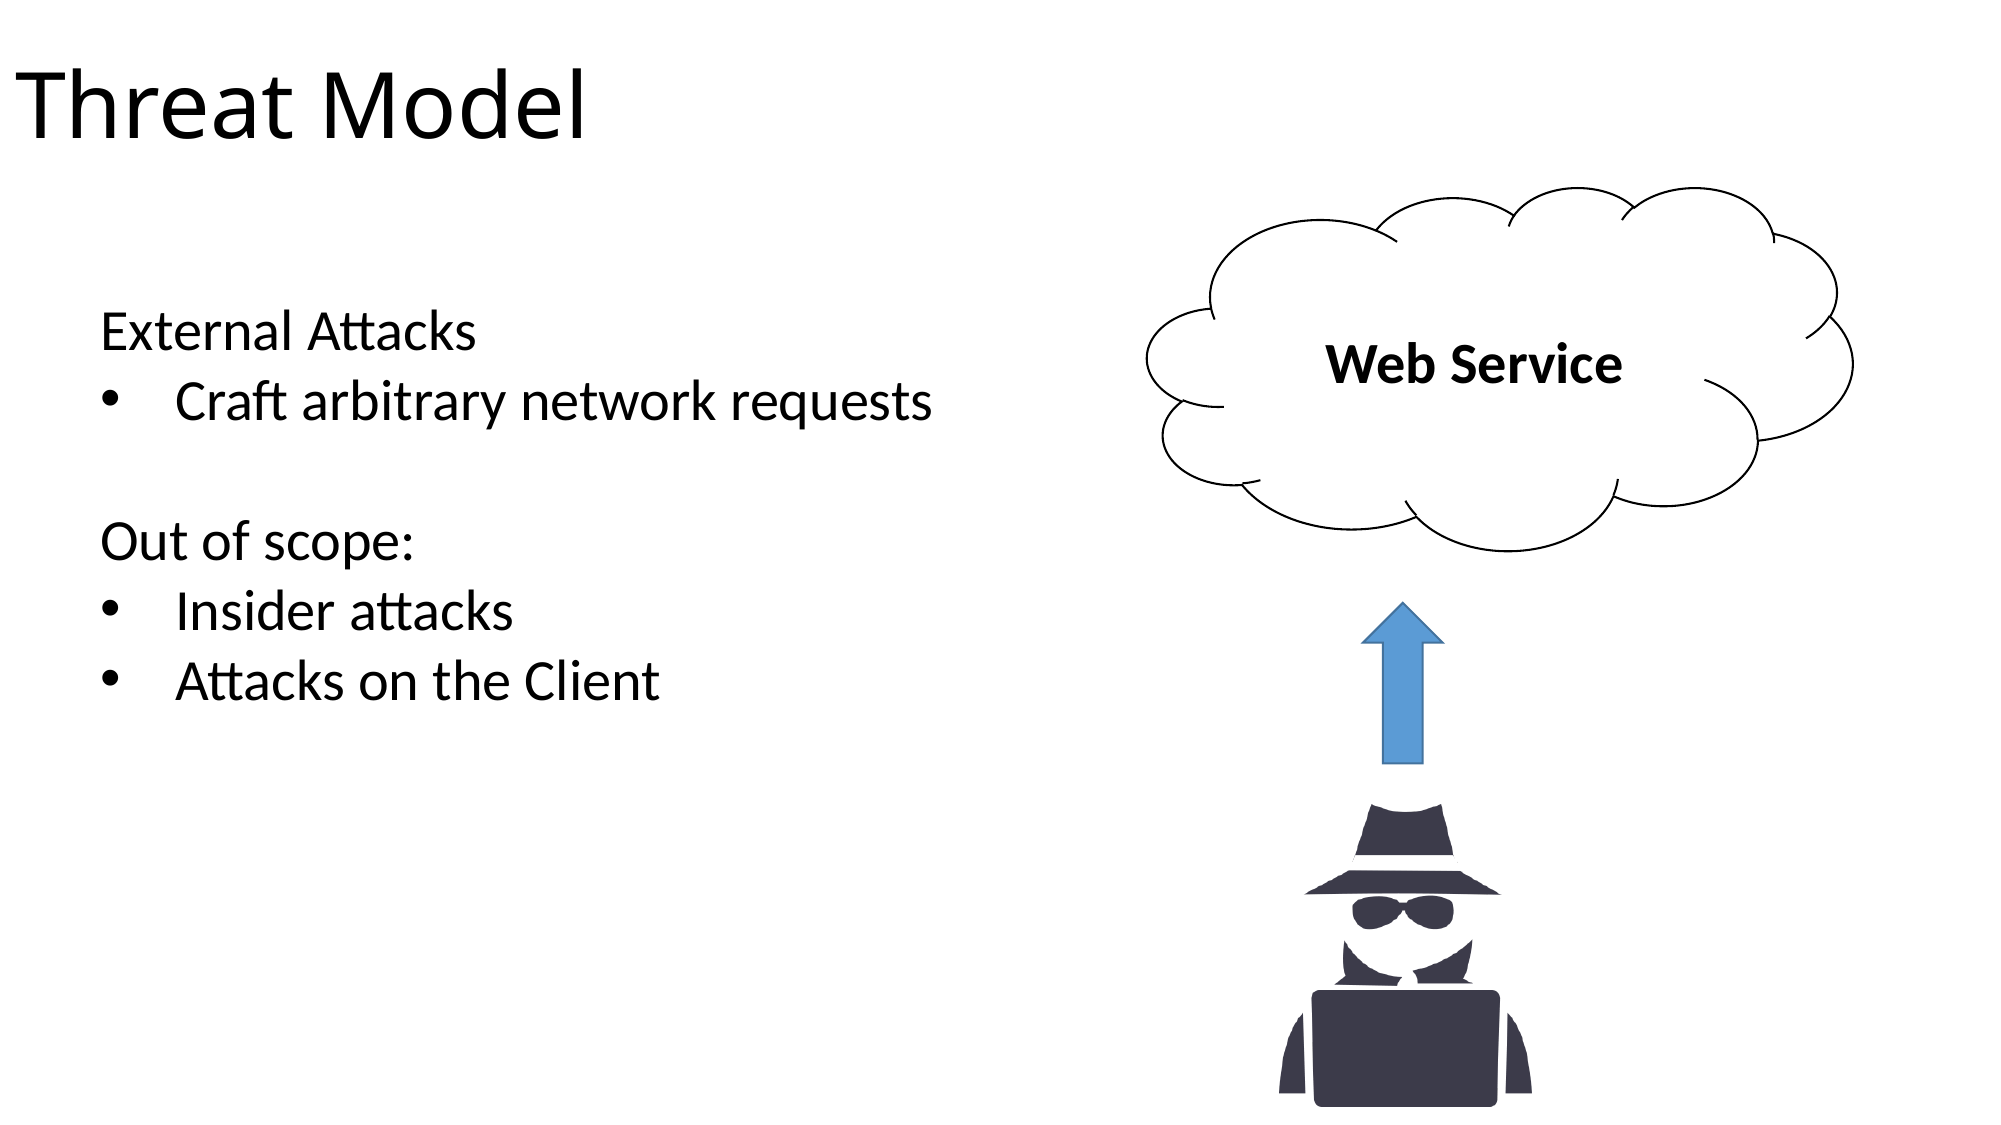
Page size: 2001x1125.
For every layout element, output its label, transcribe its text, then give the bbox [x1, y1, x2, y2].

picture [1263, 792, 1547, 1125]
text_box [1360, 601, 1446, 765]
text_box Web Service [1145, 186, 1854, 553]
text_box External Attacks Craft arbitrary network requests Out of scope: Insider attacks Attacks on the Client [85, 284, 1321, 720]
title Threat Model [0, 0, 1725, 218]
